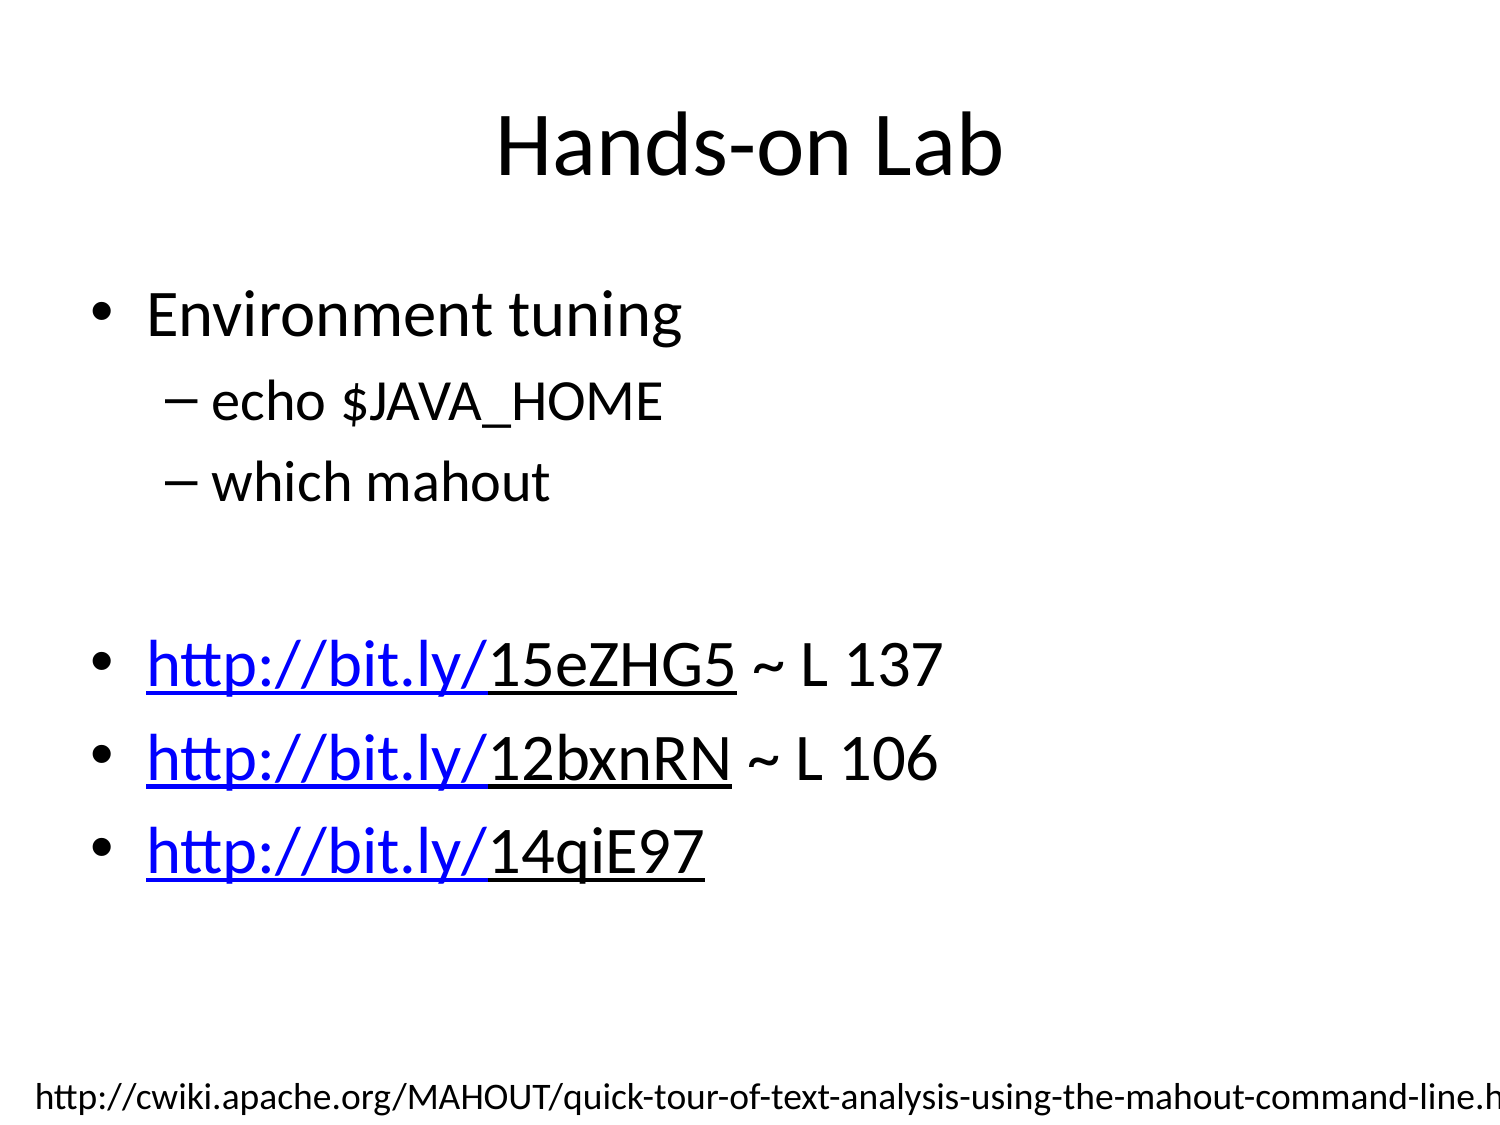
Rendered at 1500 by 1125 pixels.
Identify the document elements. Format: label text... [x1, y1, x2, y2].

text_box http://cwiki.apache.org/MAHOUT/quick-tour-of-text-analysis-using-the-mahout-command-line.html [20, 1064, 1500, 1125]
title Hands-on Lab [75, 45, 1425, 233]
list Environment tuning echo $JAVA_HOME which mahout http://bit.ly/15eZHG5 ~ L 137 http://bit.ly/12bxnRN ~ L 106 http://bit.ly/14qiE97 [75, 262, 1425, 1005]
